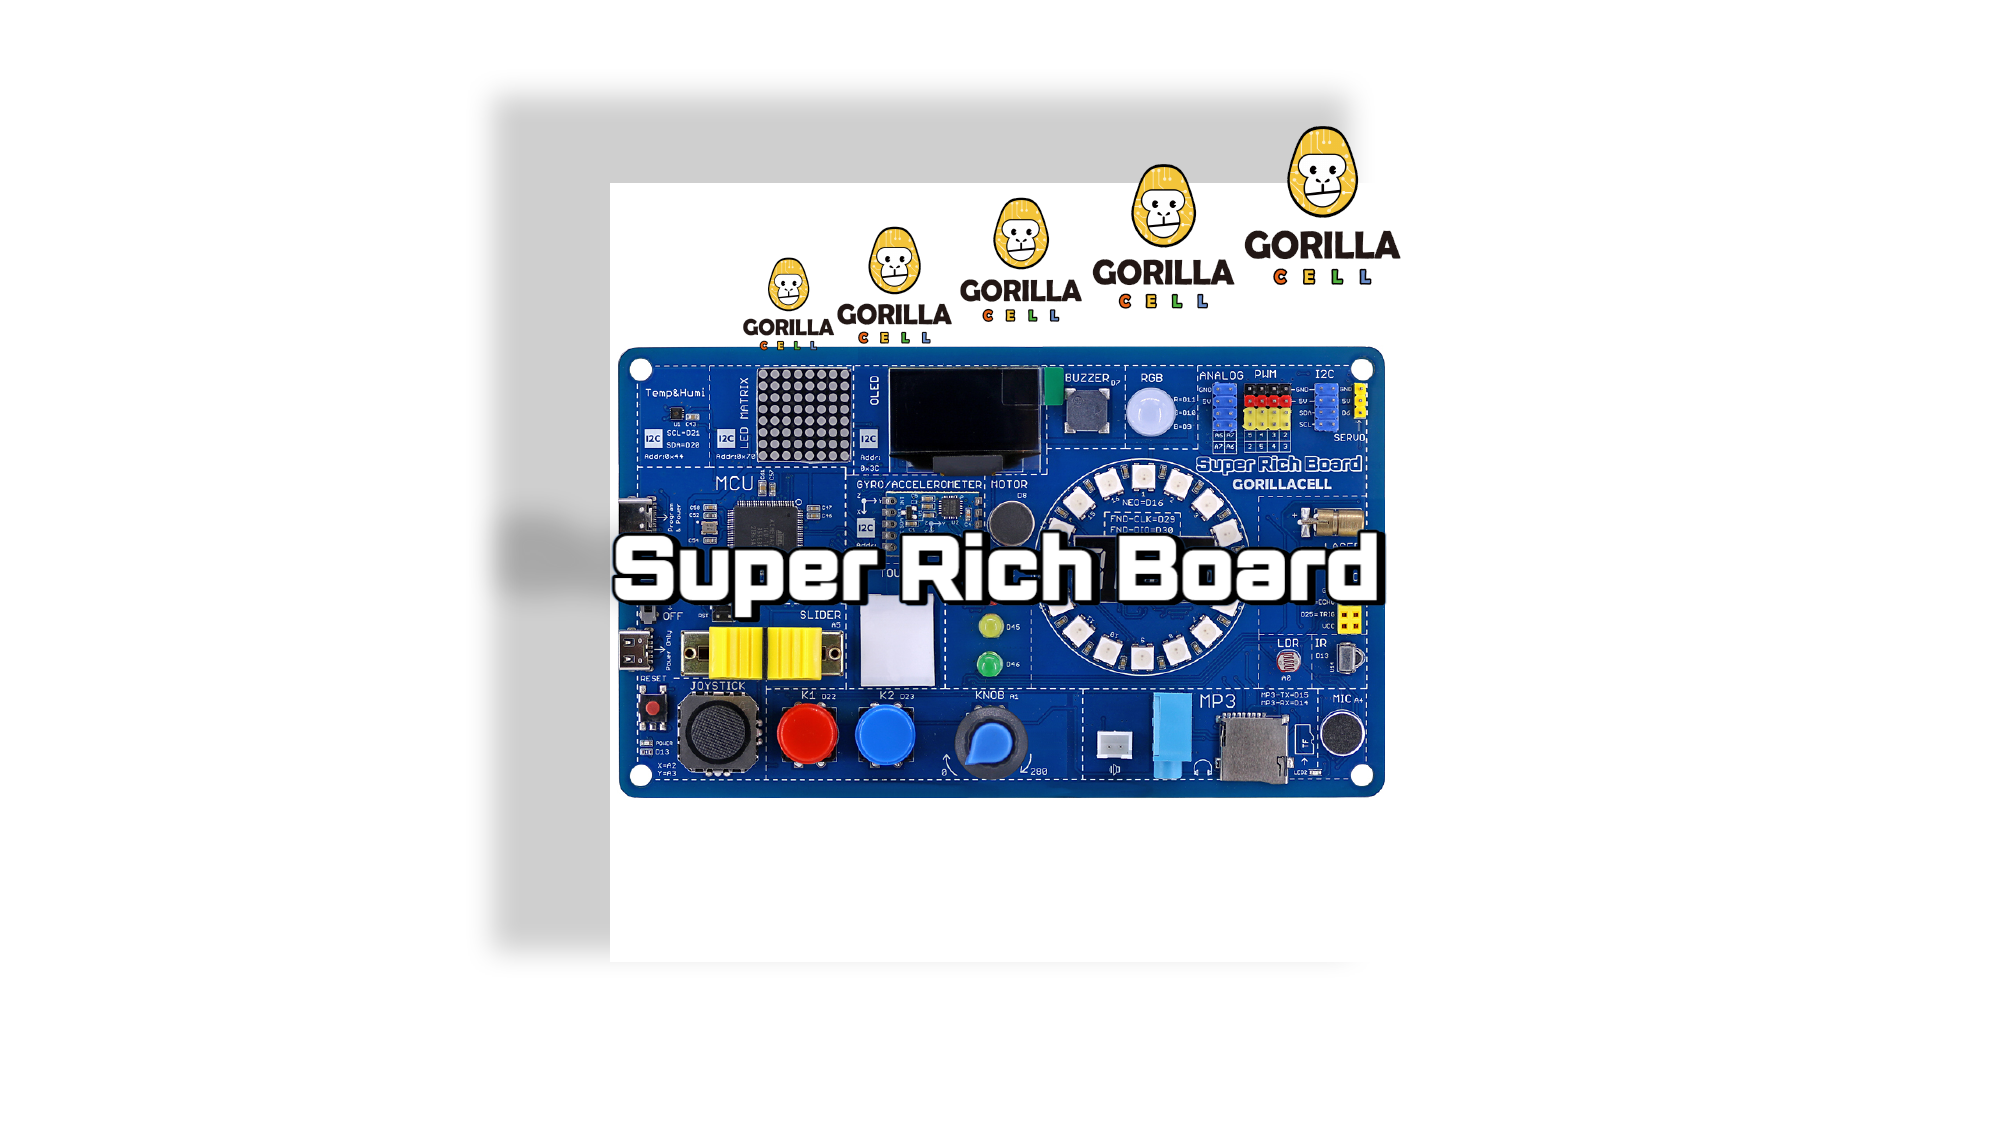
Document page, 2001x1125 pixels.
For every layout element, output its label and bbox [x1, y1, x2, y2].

picture [601, 106, 1421, 962]
